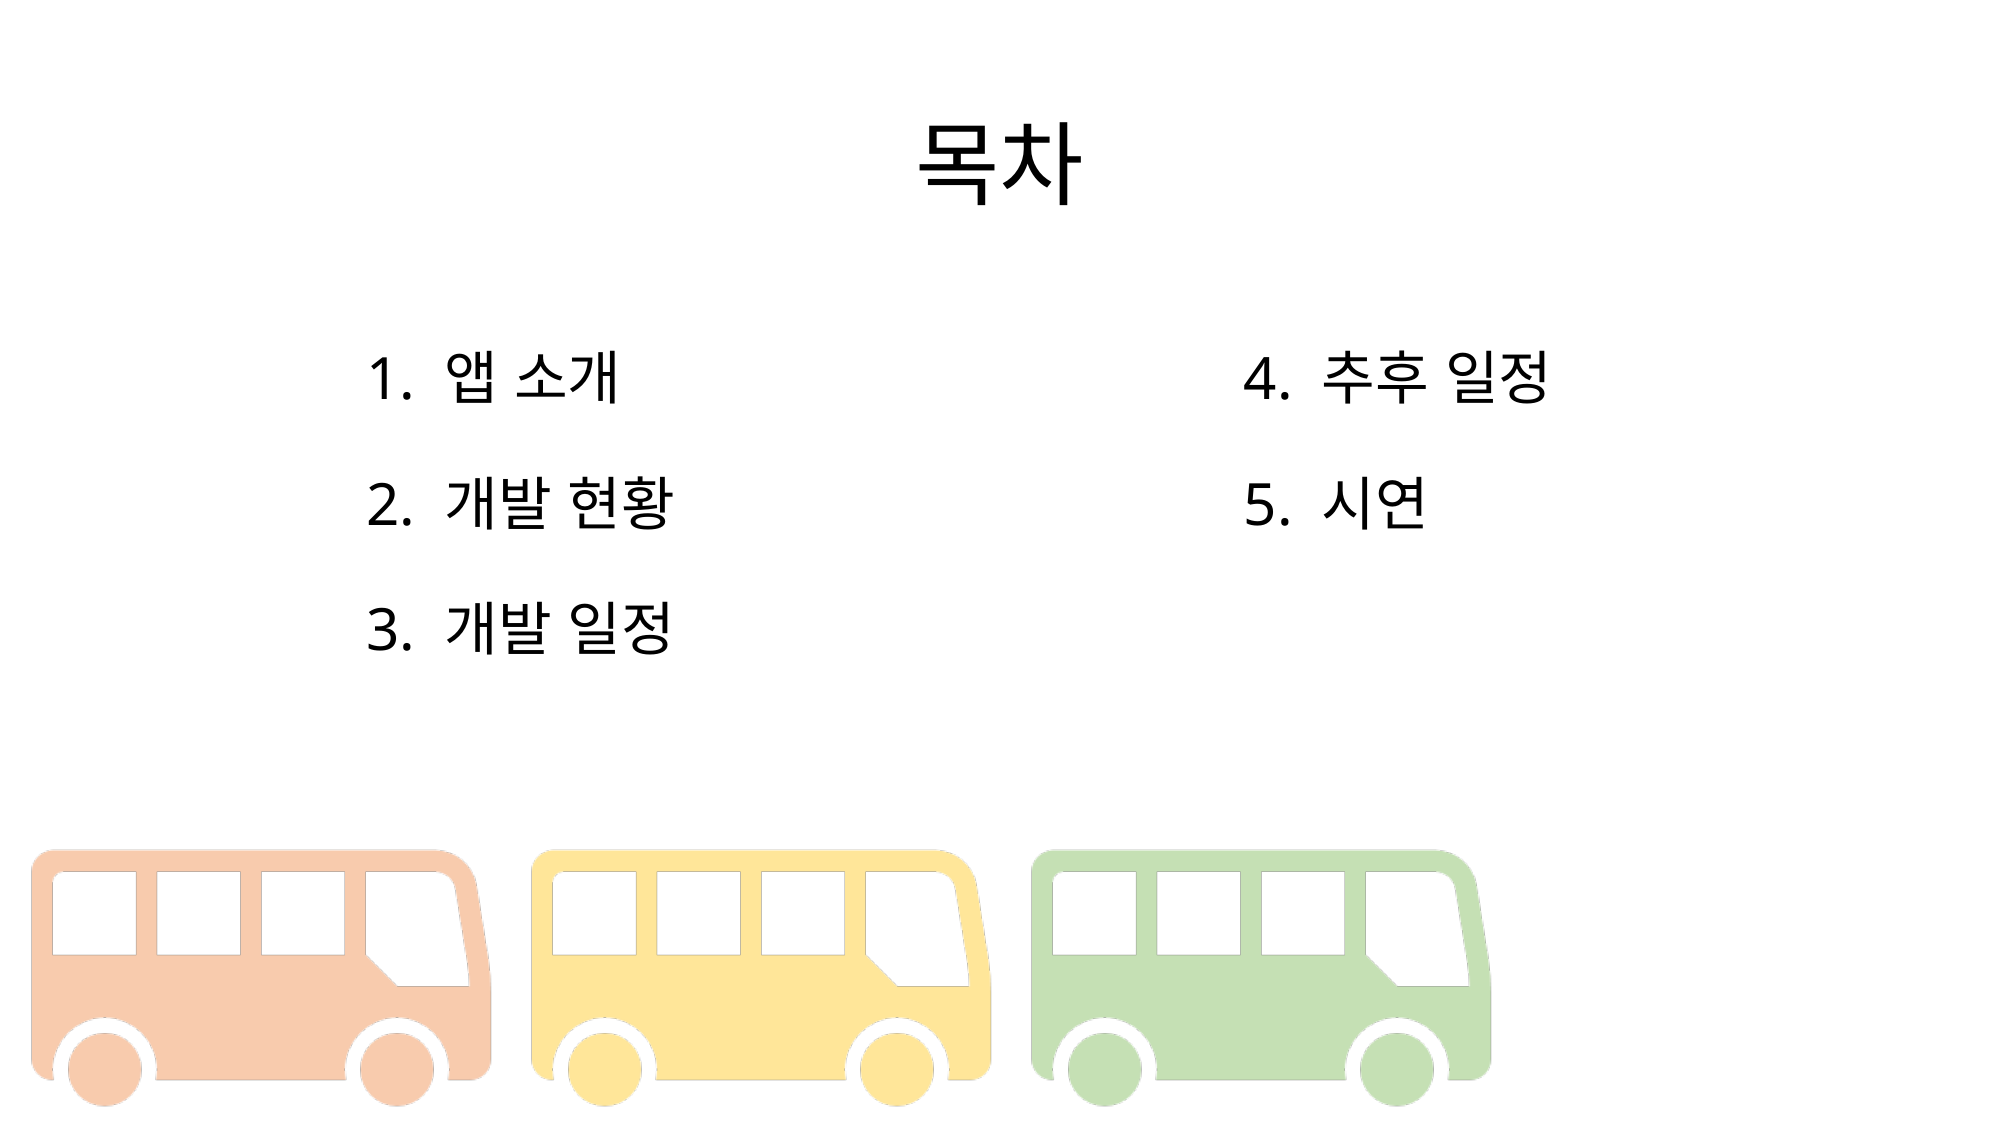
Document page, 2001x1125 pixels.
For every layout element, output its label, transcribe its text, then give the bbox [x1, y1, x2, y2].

list 1. 앱 소개 2. 개발 현황 3. 개발 일정 [351, 298, 1228, 726]
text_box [11, 726, 1512, 1125]
title 목차 [137, 59, 1863, 278]
text_box 4. 추후 일정 5. 시연 [1228, 298, 2000, 1013]
